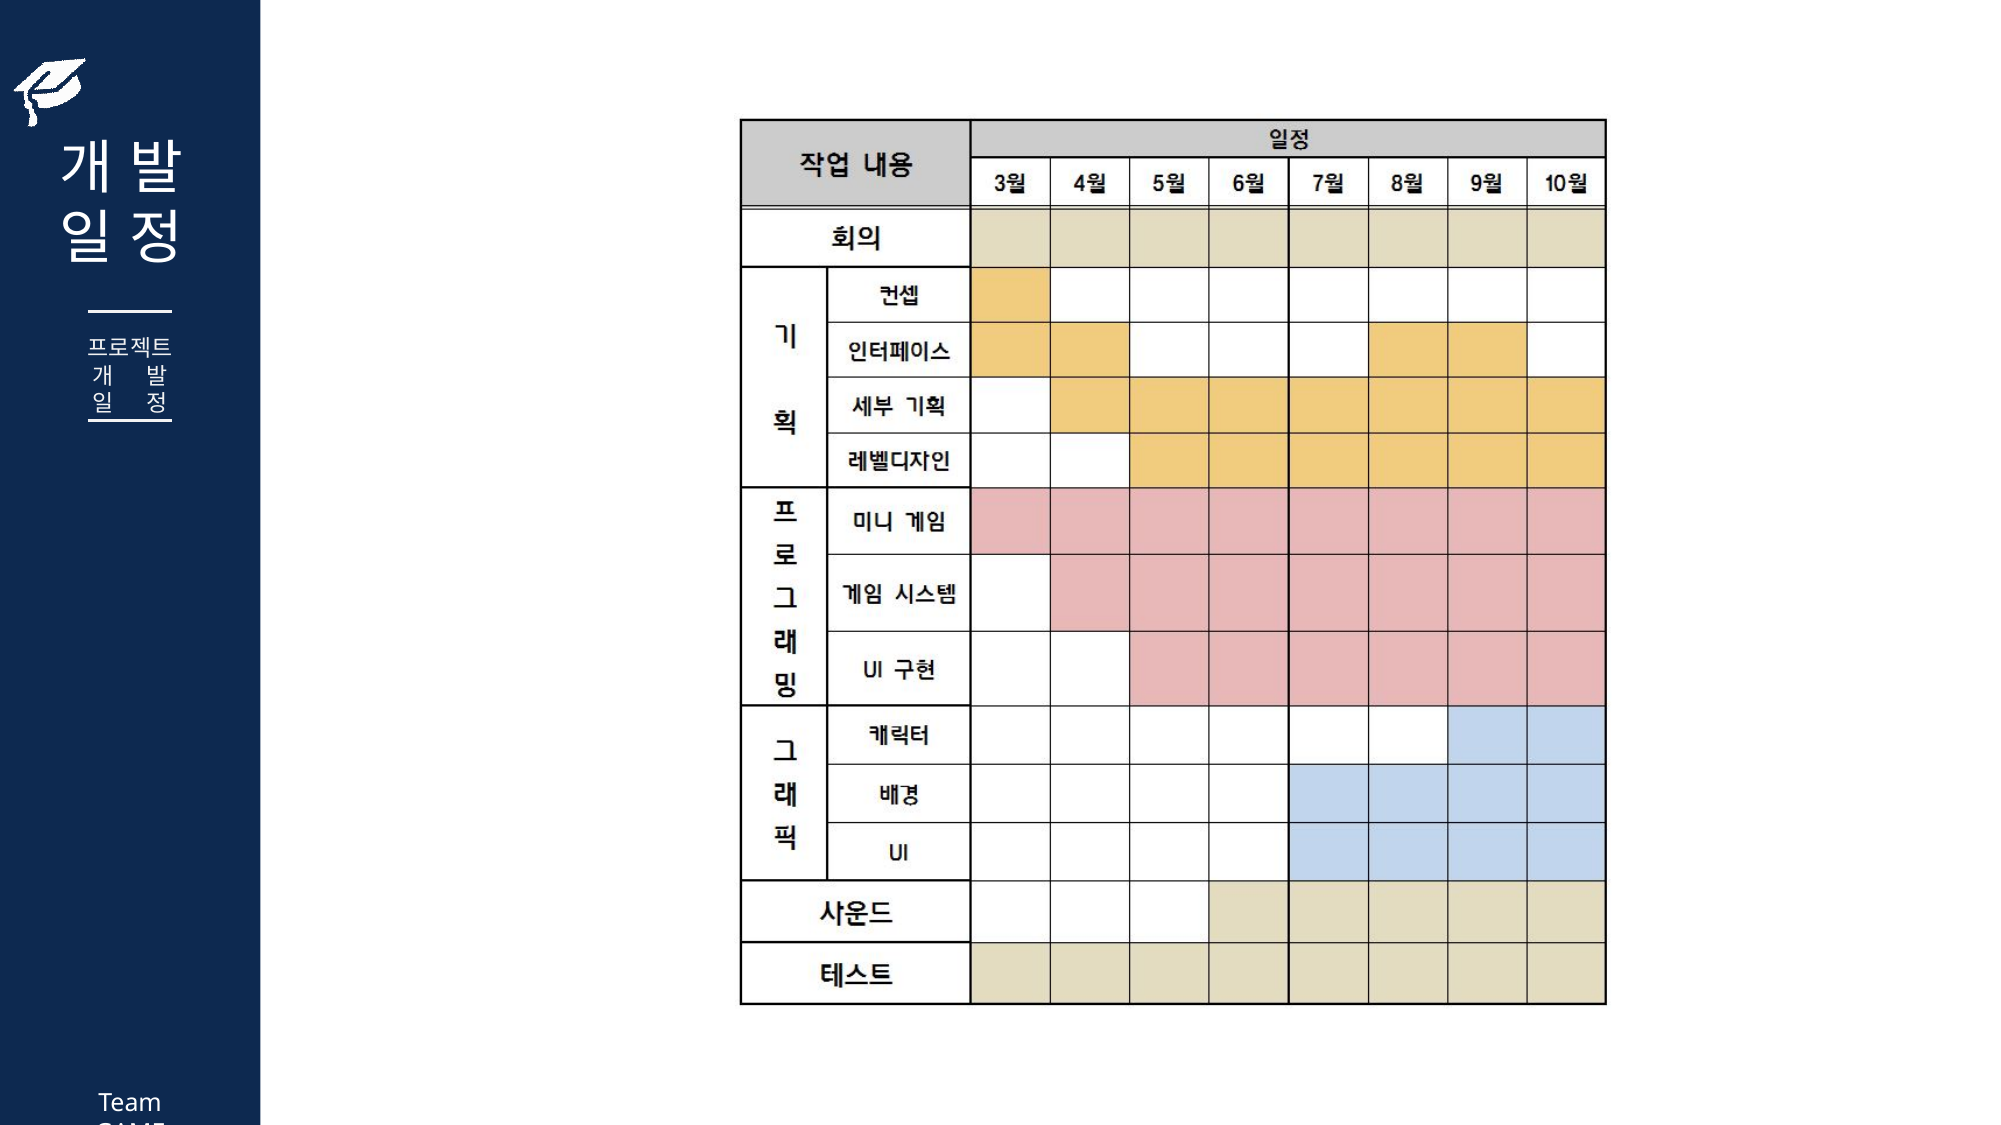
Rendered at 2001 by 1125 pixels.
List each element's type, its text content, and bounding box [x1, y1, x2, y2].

picture [734, 113, 1614, 1011]
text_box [60, 311, 201, 425]
picture [1, 33, 109, 141]
text_box Team GAME [49, 1079, 212, 1125]
text_box [0, 0, 261, 1125]
text_box 개 발 일 정 [44, 122, 216, 278]
